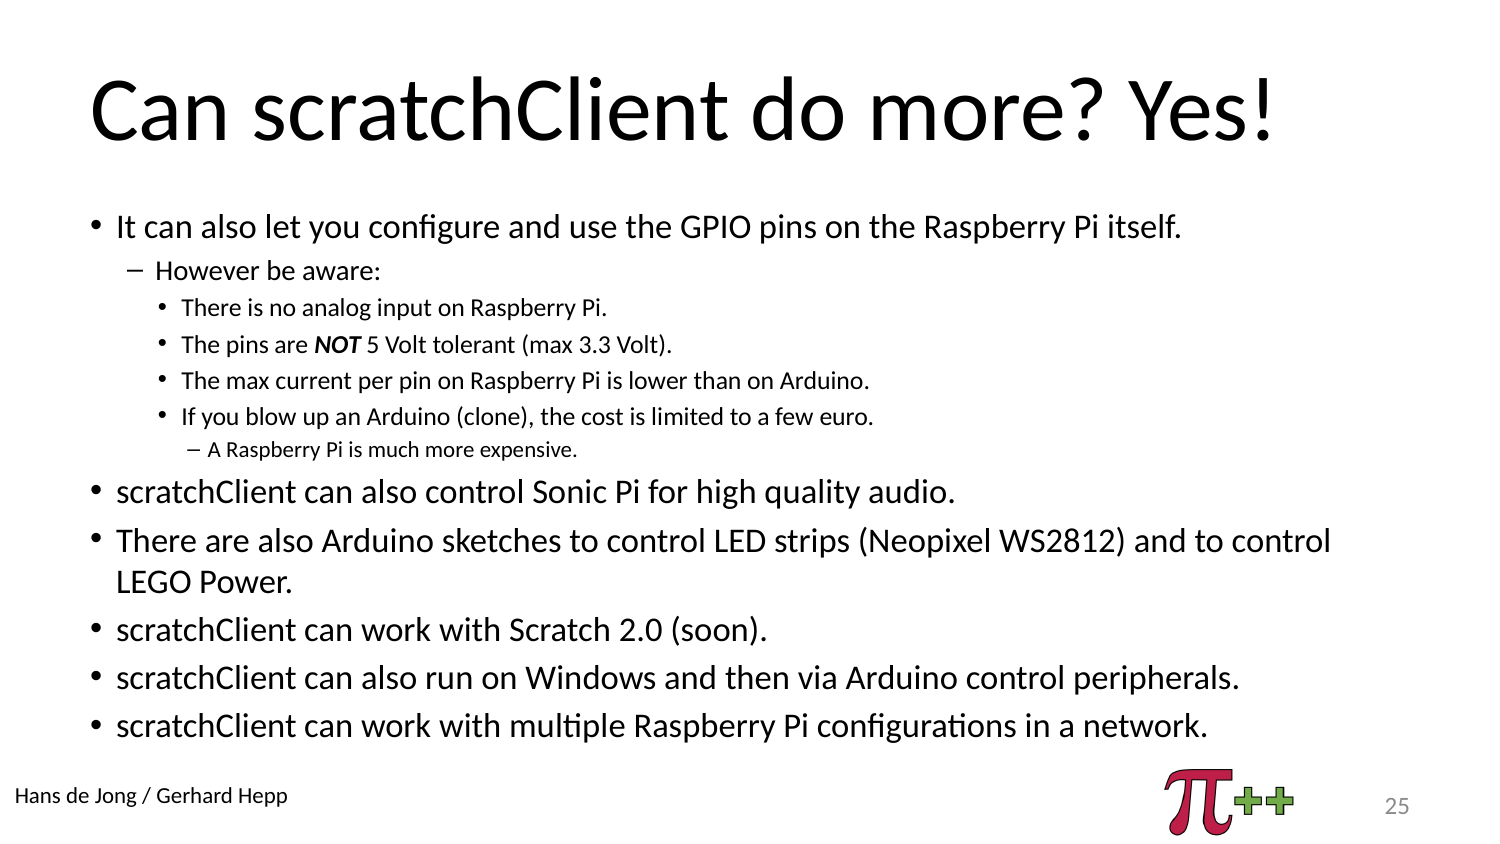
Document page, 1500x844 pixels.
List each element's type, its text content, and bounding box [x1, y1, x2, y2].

title Can scratchClient do more? Yes! [75, 33, 1425, 175]
picture [1163, 768, 1294, 836]
slide_number 25 [1340, 782, 1425, 827]
list It can also let you configure and use the GPIO pins on the Raspberry Pi itself. However be aware: There is no analog input on Raspberry Pi. The pins are NOT 5 Volt tolerant (max 3.3 Volt). The max current per pin on Raspberry Pi is lower than on Arduino. If you blow up an Arduino (clone), the cost is limited to a few euro. A Raspberry Pi is much more expensive. scratchClient can also control Sonic Pi for high quality audio. There are also Arduino sketches to control LED strips (Neopixel WS2812) and to control LEGO Power. scratchClient can work with Scratch 2.0 (soon). scratchClient can also run on Windows and then via Arduino control peripherals. scratchClient can work with multiple Raspberry Pi configurations in a network. [75, 196, 1425, 754]
